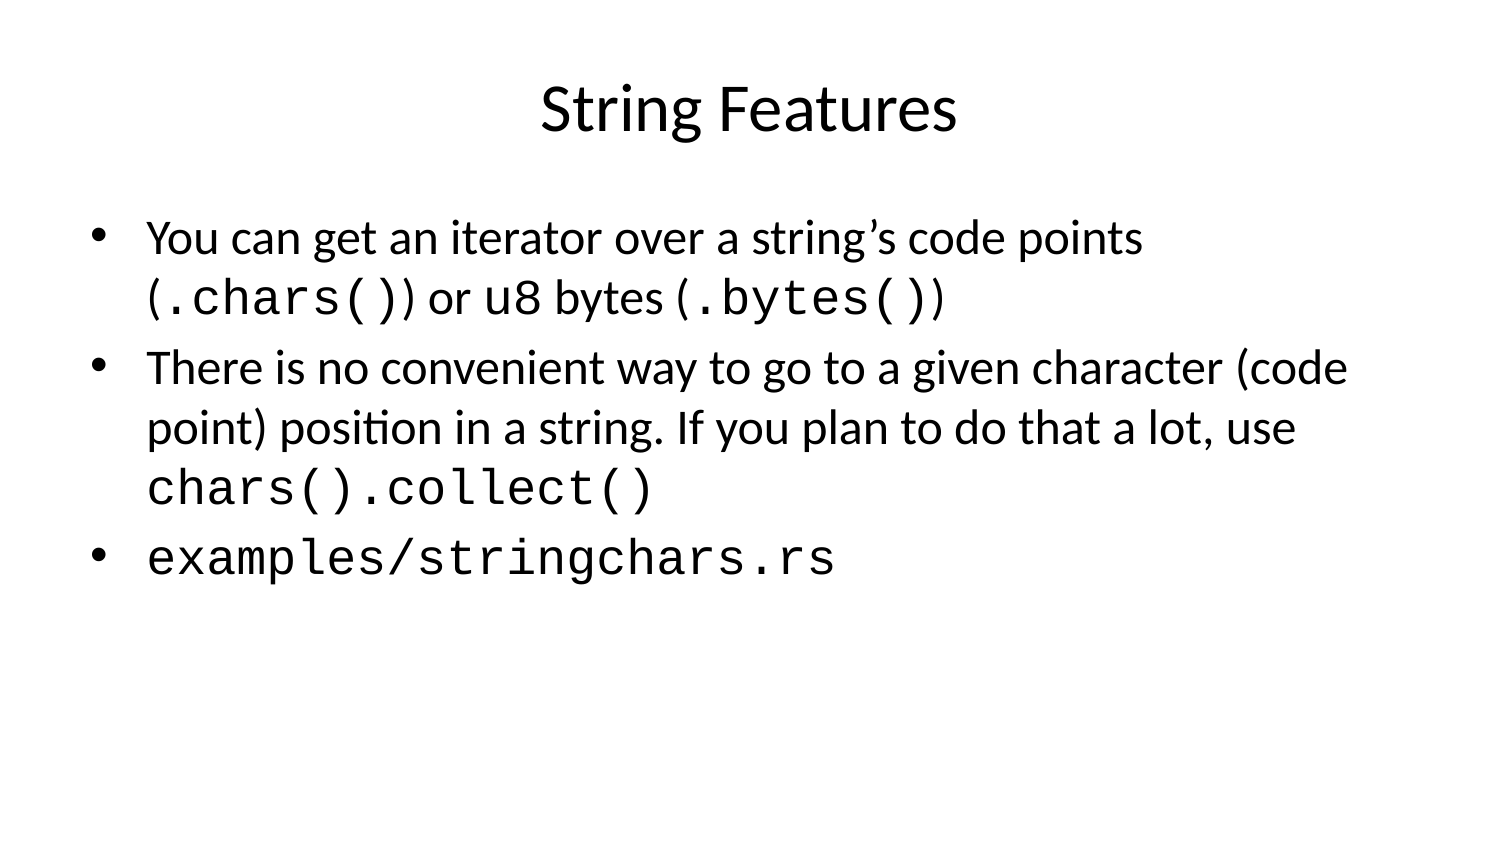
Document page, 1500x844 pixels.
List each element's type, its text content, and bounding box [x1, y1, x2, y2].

title String Features [75, 33, 1425, 175]
list You can get an iterator over a string’s code points (.chars()) or u8 bytes (.bytes()) There is no convenient way to go to a given character (code point) position in a string. If you plan to do that a lot, use chars().collect() examples/stringchars.rs [75, 196, 1425, 754]
